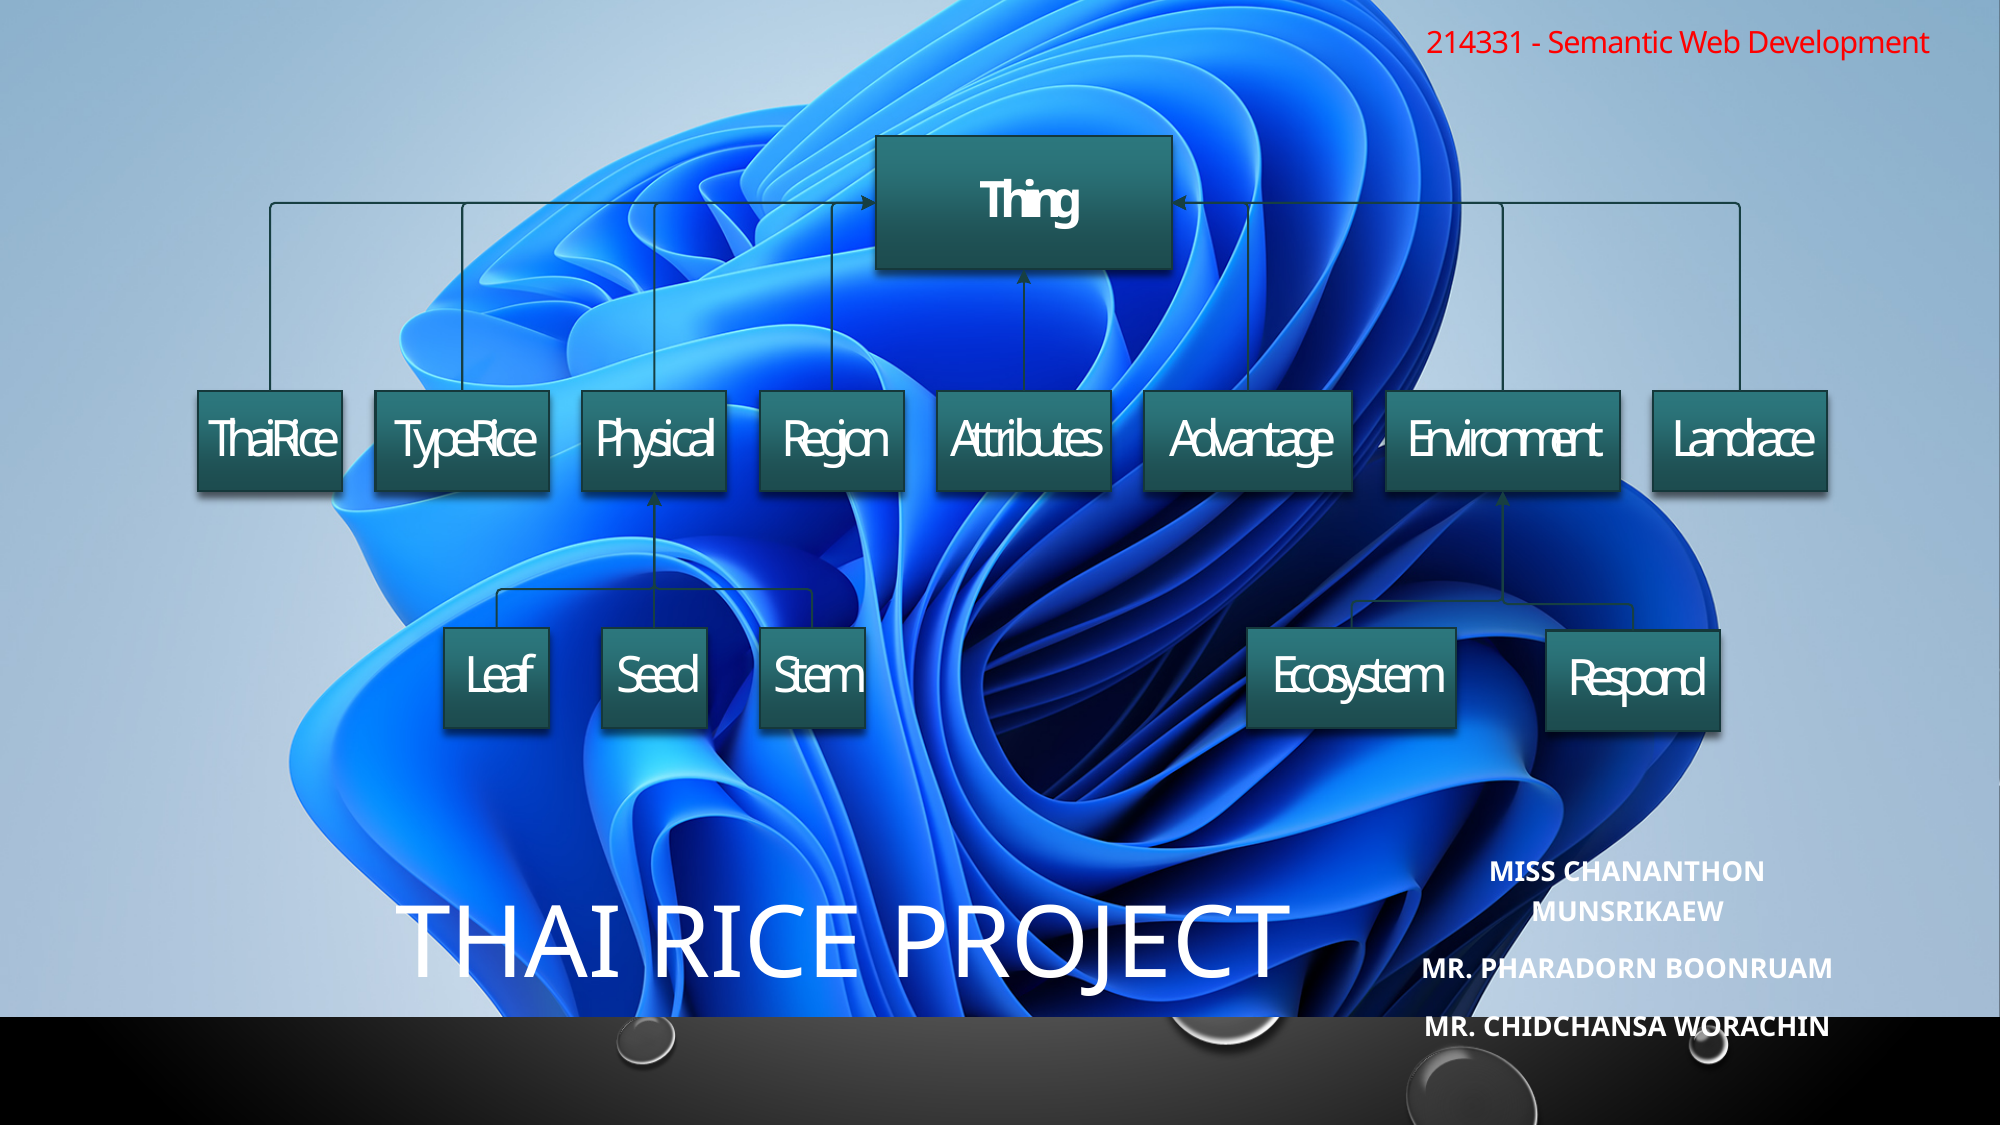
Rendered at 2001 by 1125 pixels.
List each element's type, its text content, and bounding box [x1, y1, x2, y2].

title Thai rice project [135, 1025, 1307, 1050]
picture [0, 0, 2000, 1125]
subtitle Miss CHANANTHON MUNSRIKAEW Mr. PHARADORN BOONRUAM Mr. CHIDCHANSA WORACHIN [1375, 1025, 1880, 1050]
